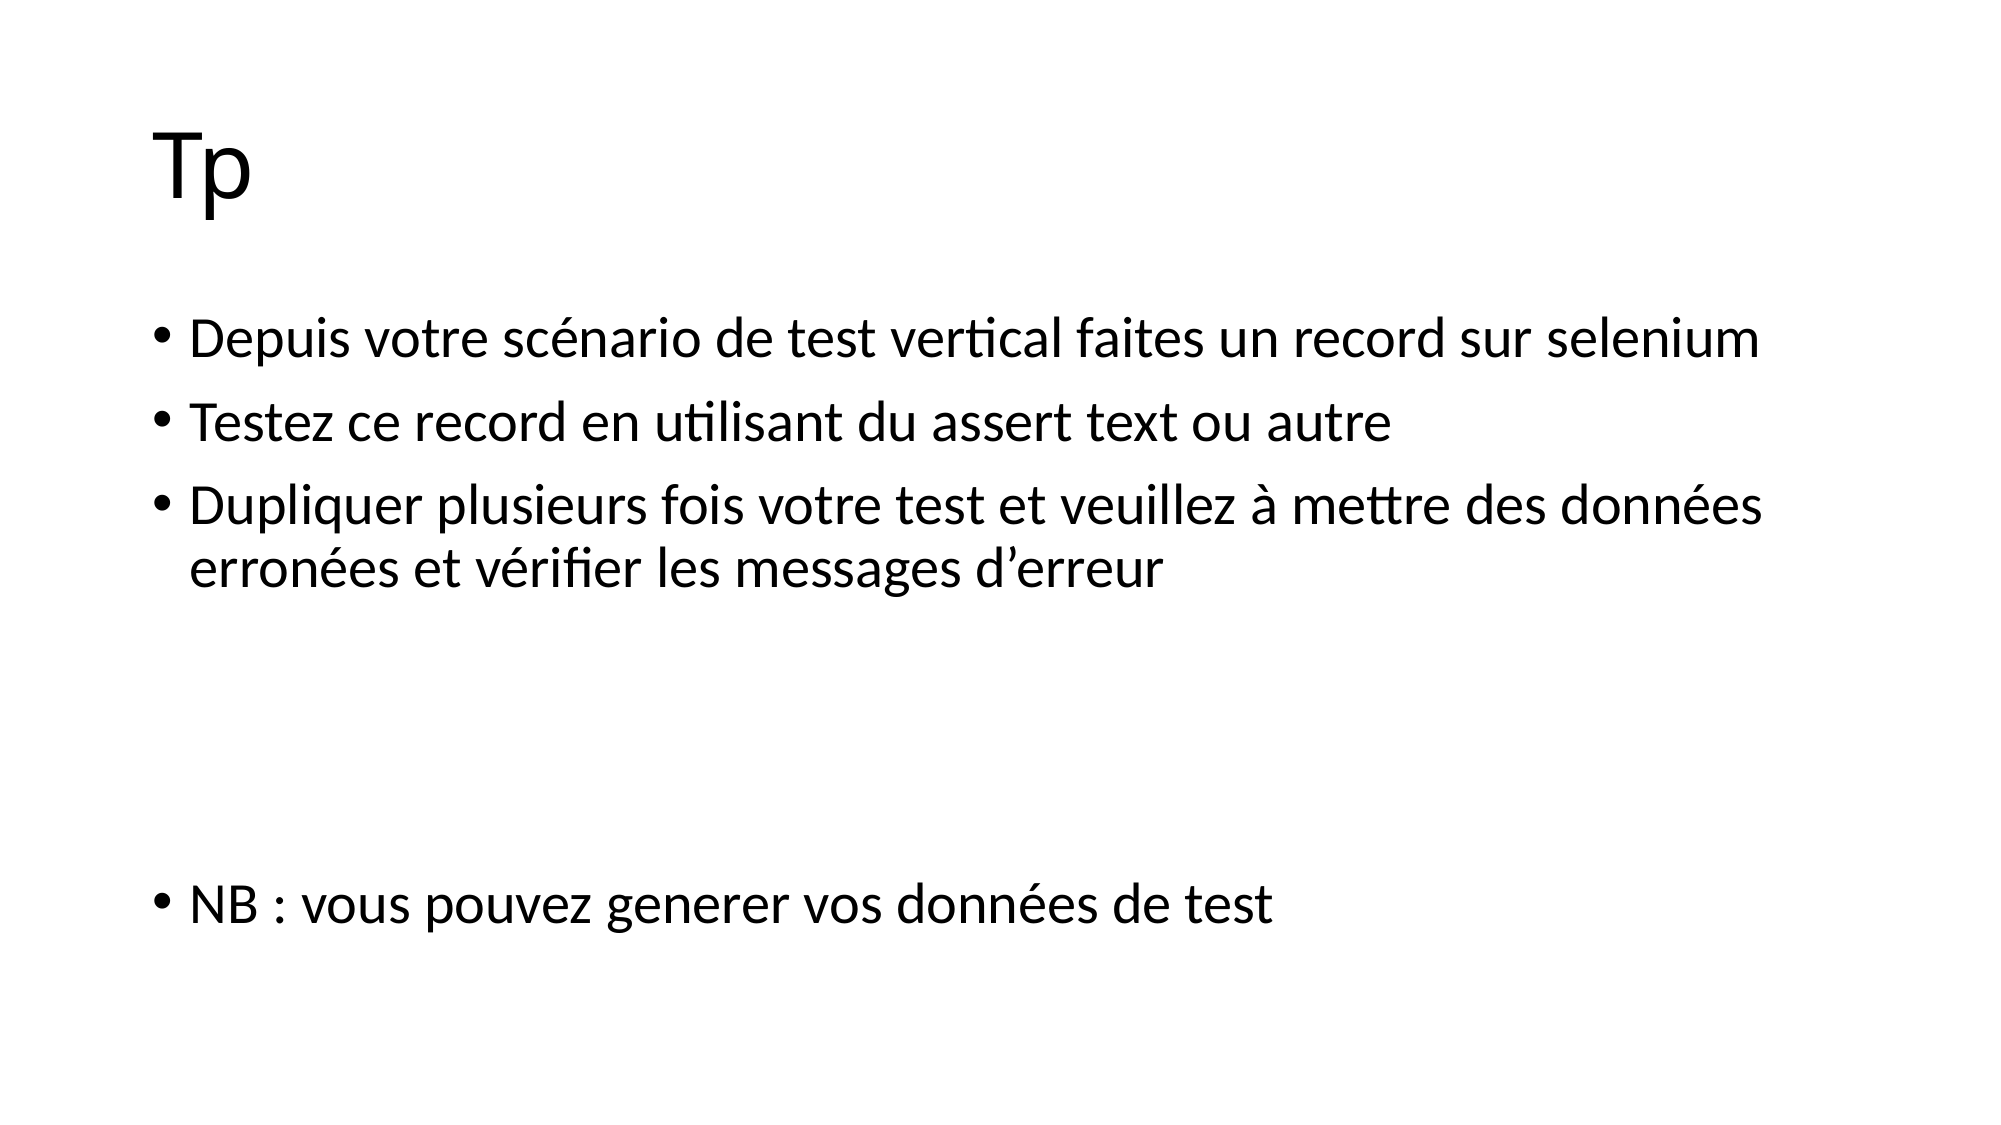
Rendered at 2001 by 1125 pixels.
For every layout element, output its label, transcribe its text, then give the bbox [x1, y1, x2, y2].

list Depuis votre scénario de test vertical faites un record sur selenium Testez ce record en utilisant du assert text ou autre Dupliquer plusieurs fois votre test et veuillez à mettre des données erronées et vérifier les messages d’erreur NB : vous pouvez generer vos données de test [137, 299, 1863, 1014]
title Tp [137, 59, 1863, 278]
